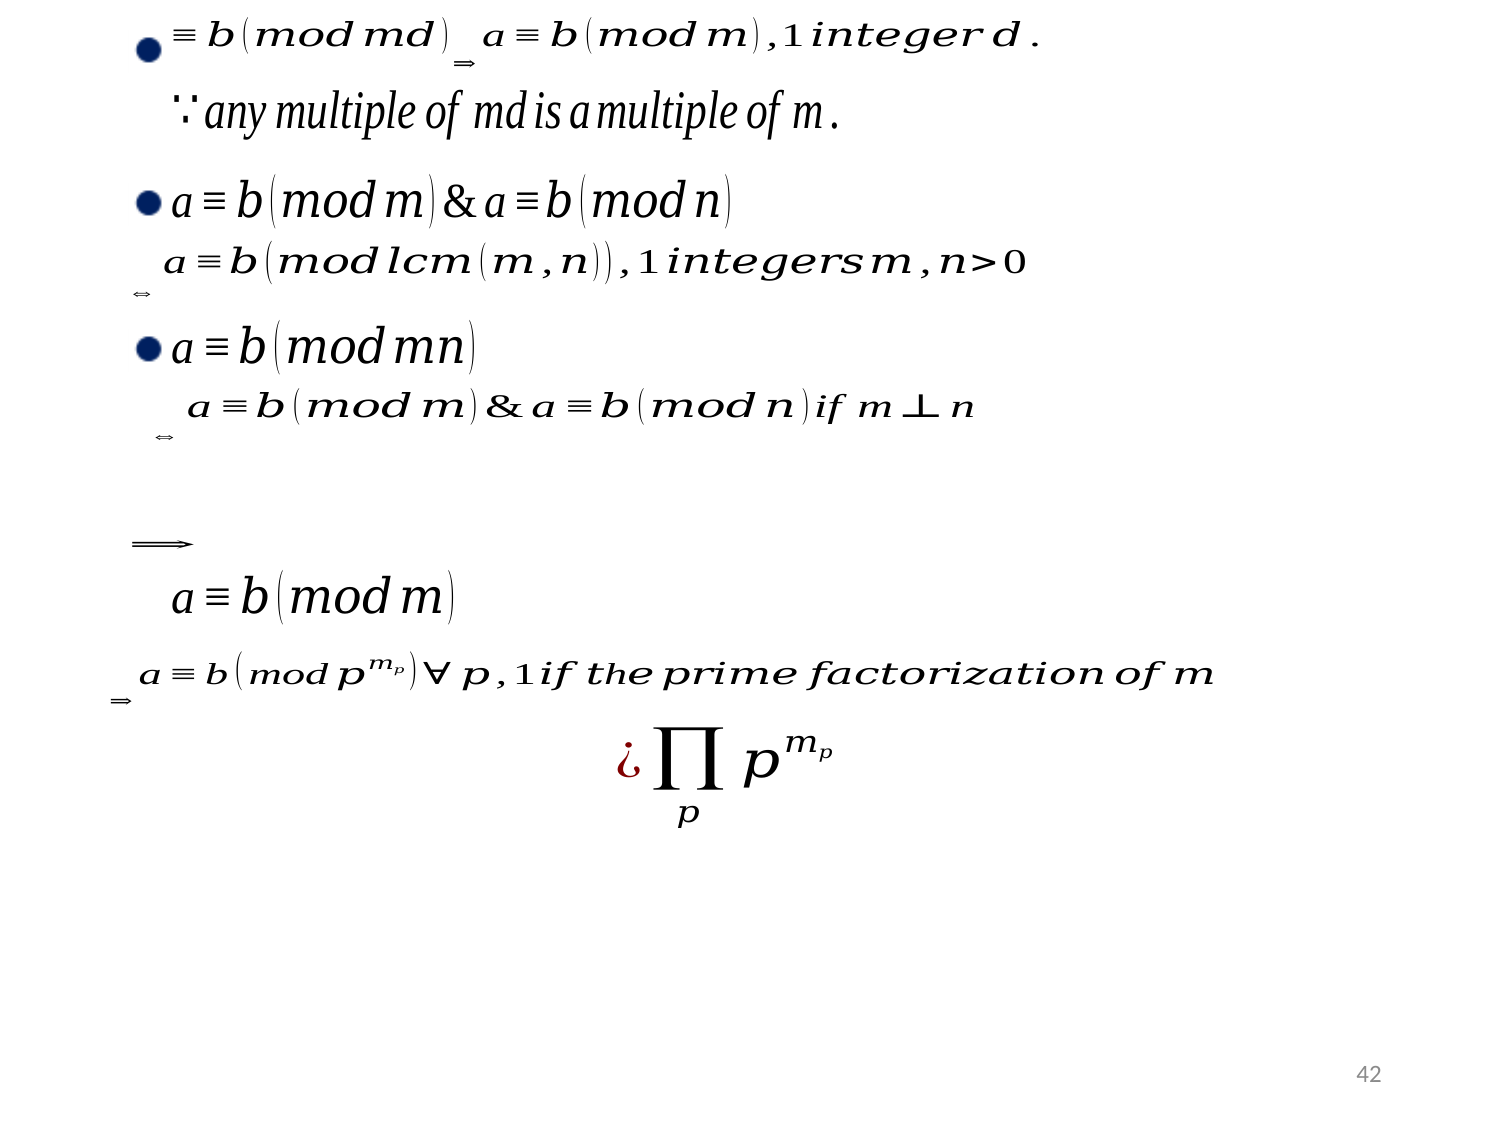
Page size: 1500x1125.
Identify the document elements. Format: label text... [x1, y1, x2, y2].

picture [127, 183, 172, 226]
slide_number 41 [1059, 1042, 1397, 1103]
picture [127, 329, 172, 372]
picture [127, 30, 172, 73]
